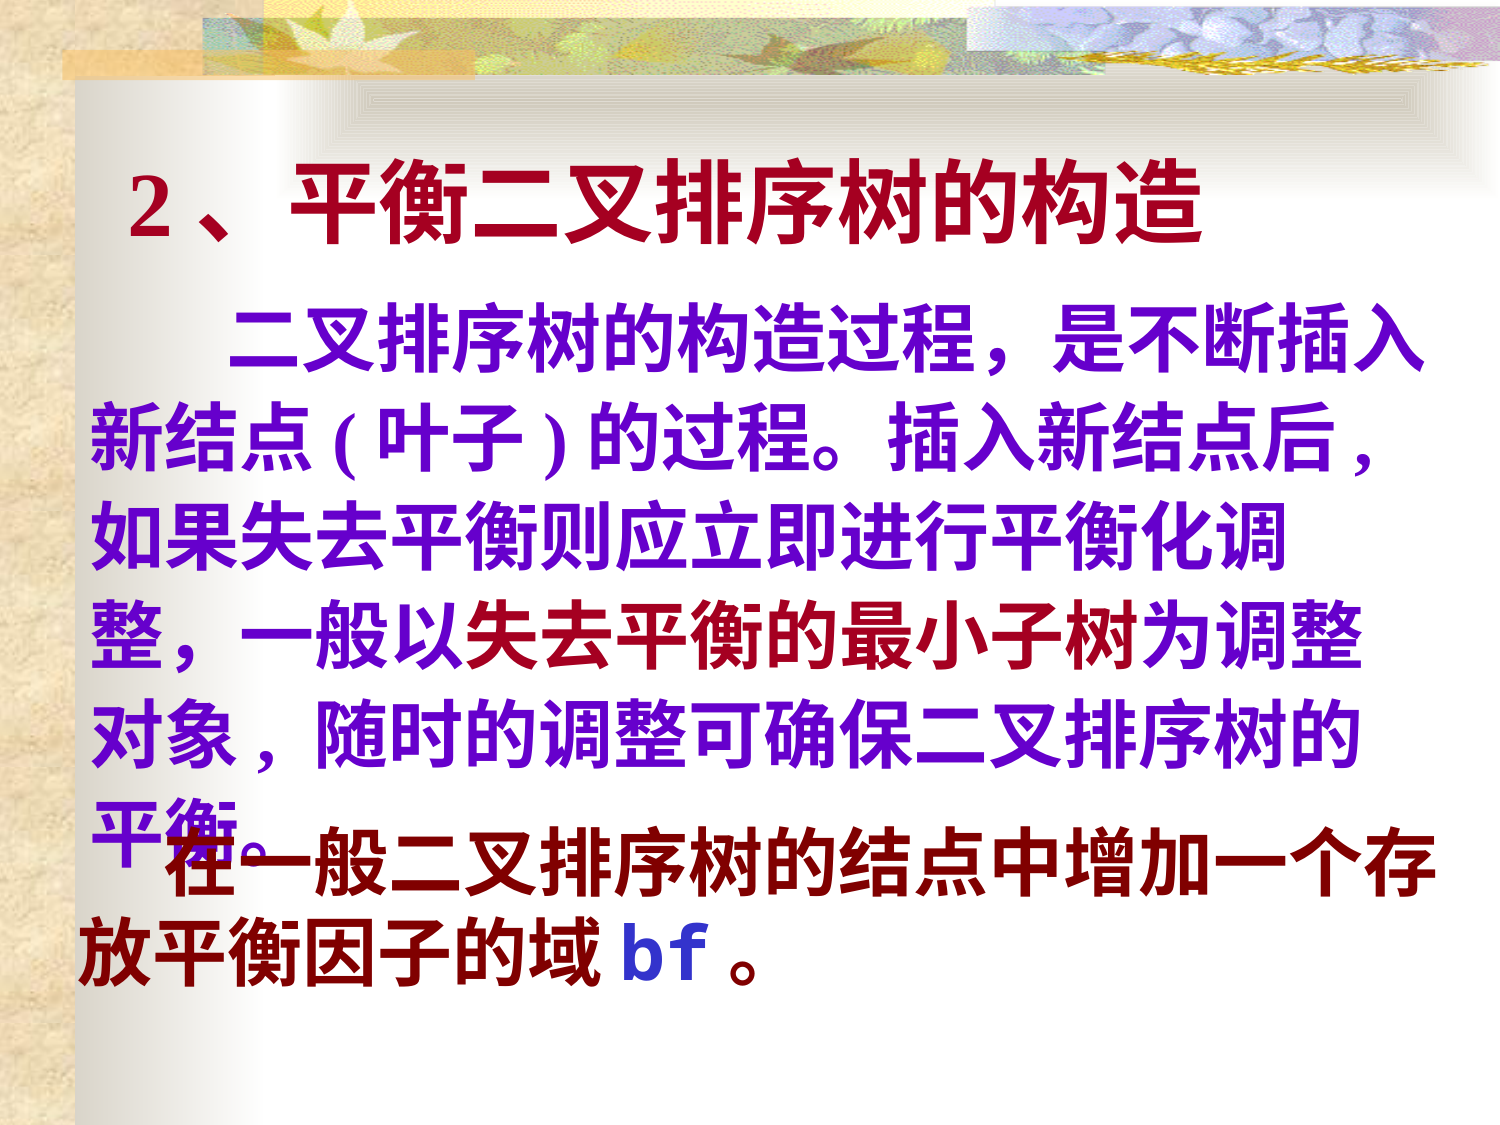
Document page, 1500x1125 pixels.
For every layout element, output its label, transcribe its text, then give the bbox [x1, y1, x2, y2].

picture [0, 0, 1500, 1125]
text_box 在一般二叉排序树的结点中增加一个存放平衡因子的域bf。 [62, 808, 1475, 1003]
text_box 二叉排序树的构造过程，是不断插入新结点(叶子)的过程。插入新结点后, 如果失去平衡则应立即进行平衡化调整，一般以失去平衡的最小子树为调整对象, 随时的调整可确保二叉排序树的平衡。 [75, 274, 1450, 808]
title 2、平衡二叉排序树的构造 [112, 124, 1388, 263]
